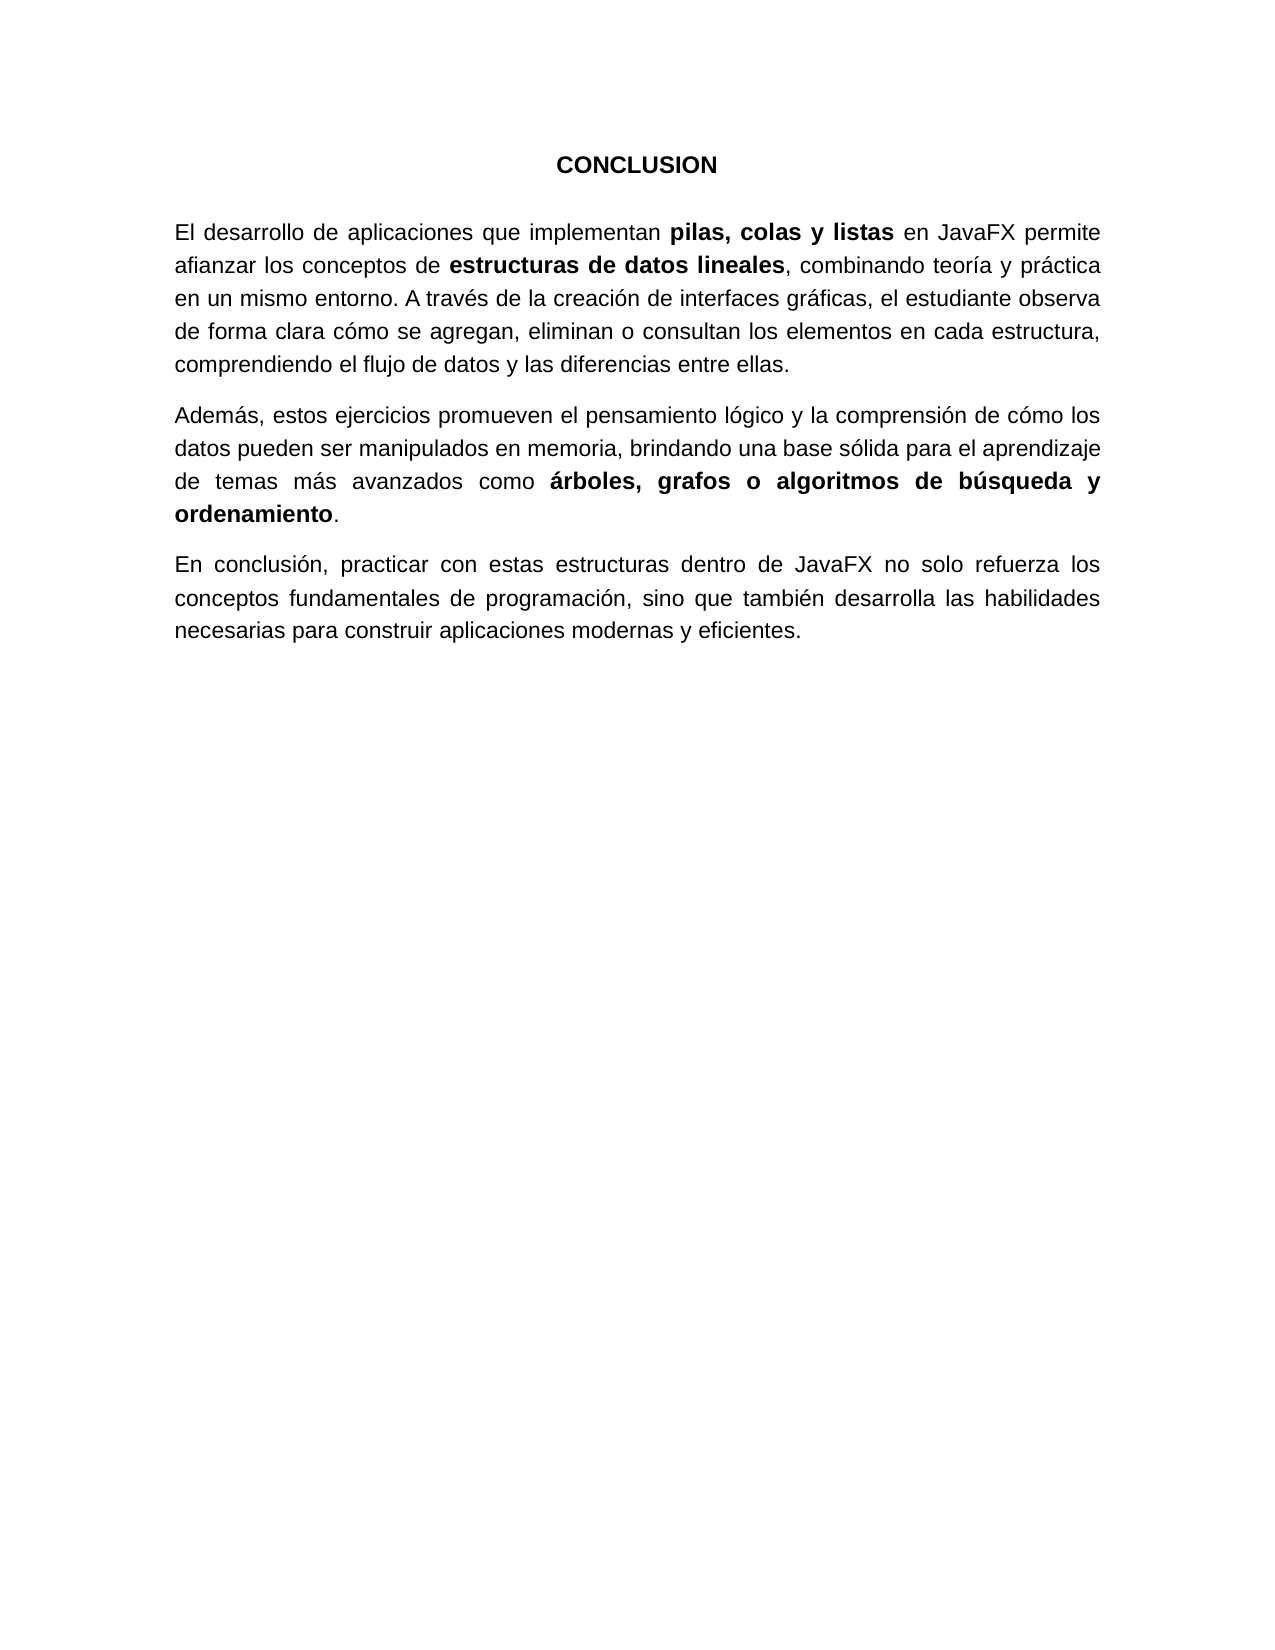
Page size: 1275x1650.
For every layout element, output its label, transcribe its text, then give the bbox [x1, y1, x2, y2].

text_box El desarrollo de aplicaciones que implementan pilas, colas y listas en JavaFX permite afianzar los conceptos de estructuras de datos lineales, combinando teoría y práctica en un mismo entorno. A través de la creación de interfaces gráficas, el estudiante observa de forma clara cómo se agregan, eliminan o consultan los elementos en cada estructura, comprendiendo el flujo de datos y las diferencias entre ellas. Además, estos ejercicios promueven el pensamiento lógico y la comprensión de cómo los datos pueden ser manipulados en memoria, brindando una base sólida para el aprendizaje de temas más avanzados como árboles, grafos o algoritmos de búsqueda y ordenamiento. En conclusión, practicar con estas estructuras dentro de JavaFX no solo refuerza los conceptos fundamentales de programación, sino que también desarrolla las habilidades necesarias para construir aplicaciones modernas y eficientes. [174, 212, 1101, 697]
text_box CONCLUSION [551, 149, 723, 175]
